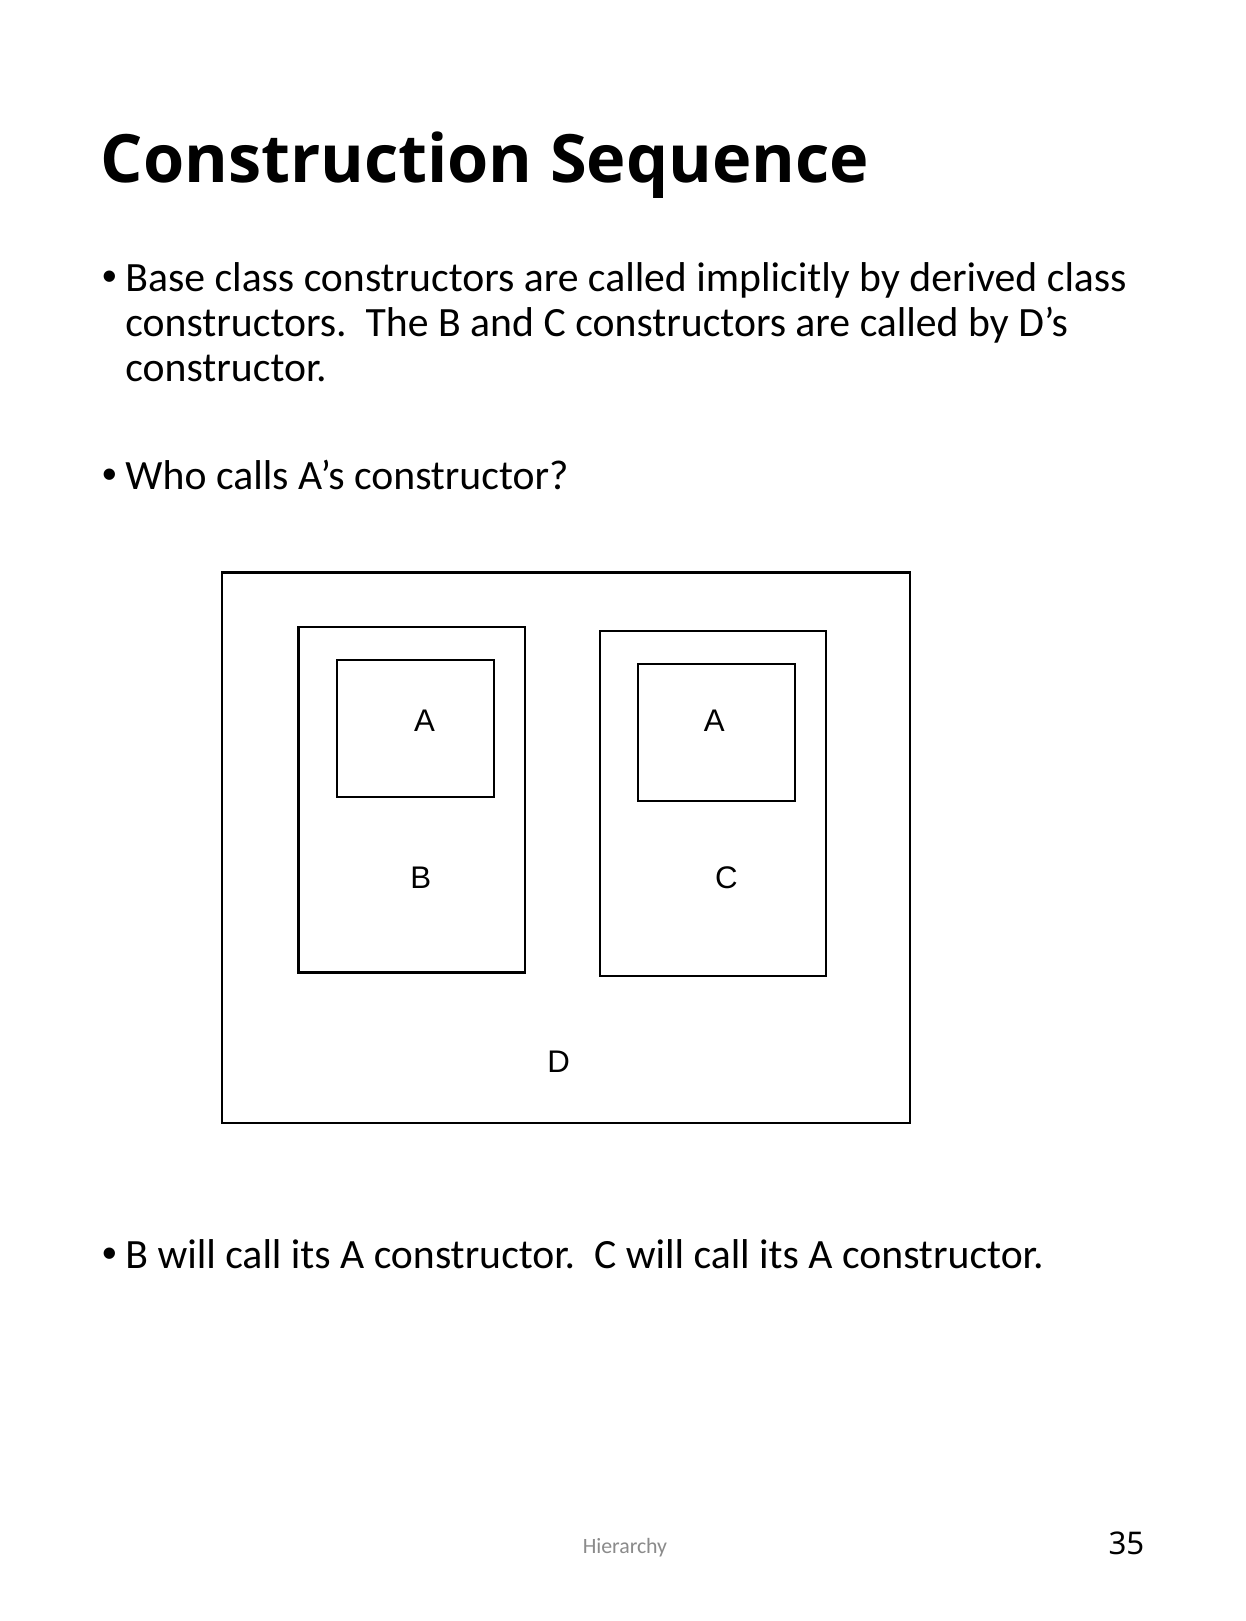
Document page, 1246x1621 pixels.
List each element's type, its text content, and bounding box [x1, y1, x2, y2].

footer Hierarchy [412, 1501, 833, 1588]
list Base class constructors are called implicitly by derived class constructors. The B and C constructors are called by D’s constructor. Who calls A’s constructor? B will call its A constructor. C will call its A constructor. [85, 247, 1160, 1460]
slide_number 35 [879, 1501, 1160, 1588]
title Construction Sequence [85, 86, 1160, 235]
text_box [222, 572, 910, 1123]
